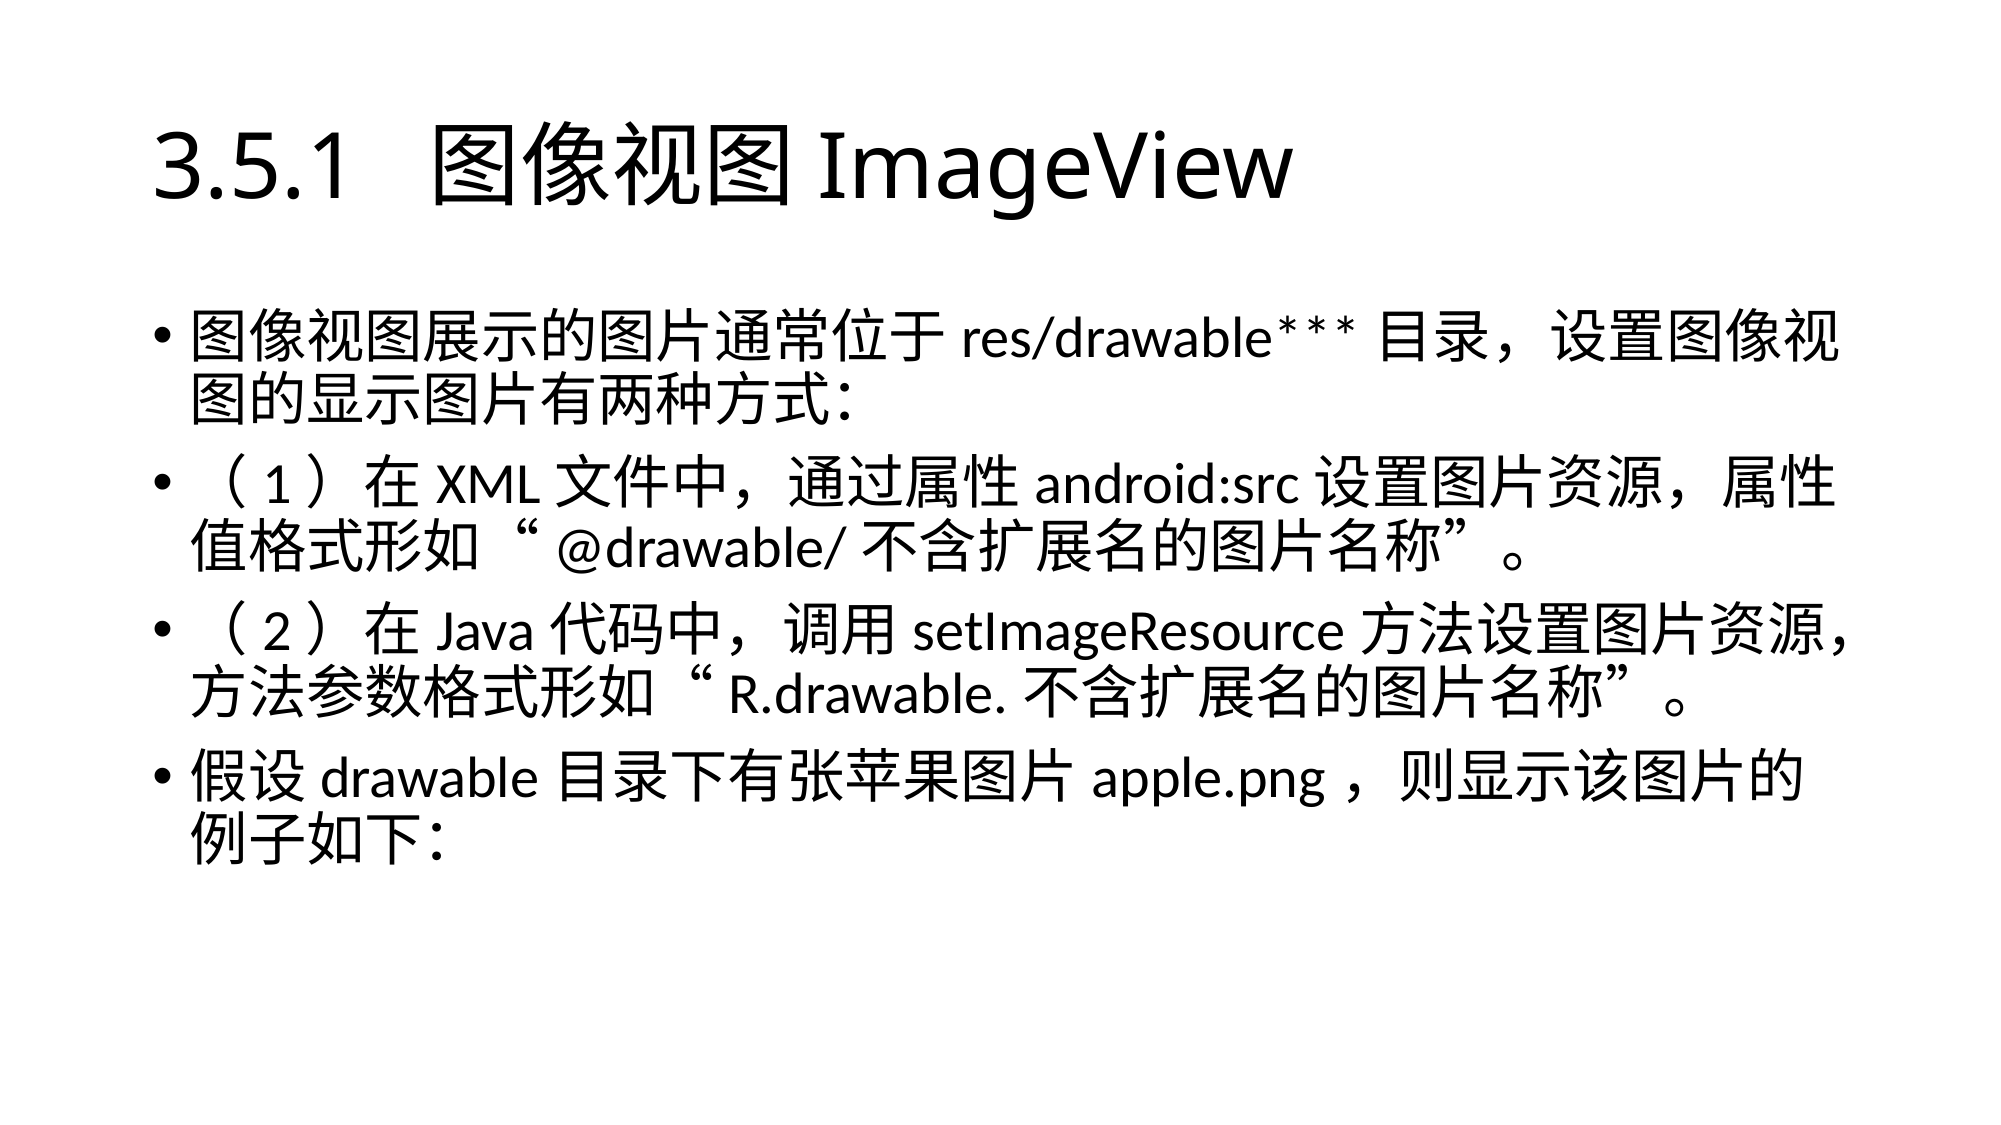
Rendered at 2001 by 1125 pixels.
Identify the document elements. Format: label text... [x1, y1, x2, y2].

title 3.5.1 图像视图ImageView [137, 59, 1863, 278]
list 图像视图展示的图片通常位于res/drawable***目录，设置图像视图的显示图片有两种方式： （1）在XML文件中，通过属性android:src设置图片资源，属性值格式形如“@drawable/不含扩展名的图片名称”。 （2）在Java代码中，调用setImageResource方法设置图片资源，方法参数格式形如“R.drawable.不含扩展名的图片名称”。 假设drawable目录下有张苹果图片apple.png，则显示该图片的例子如下： [137, 299, 1863, 1014]
